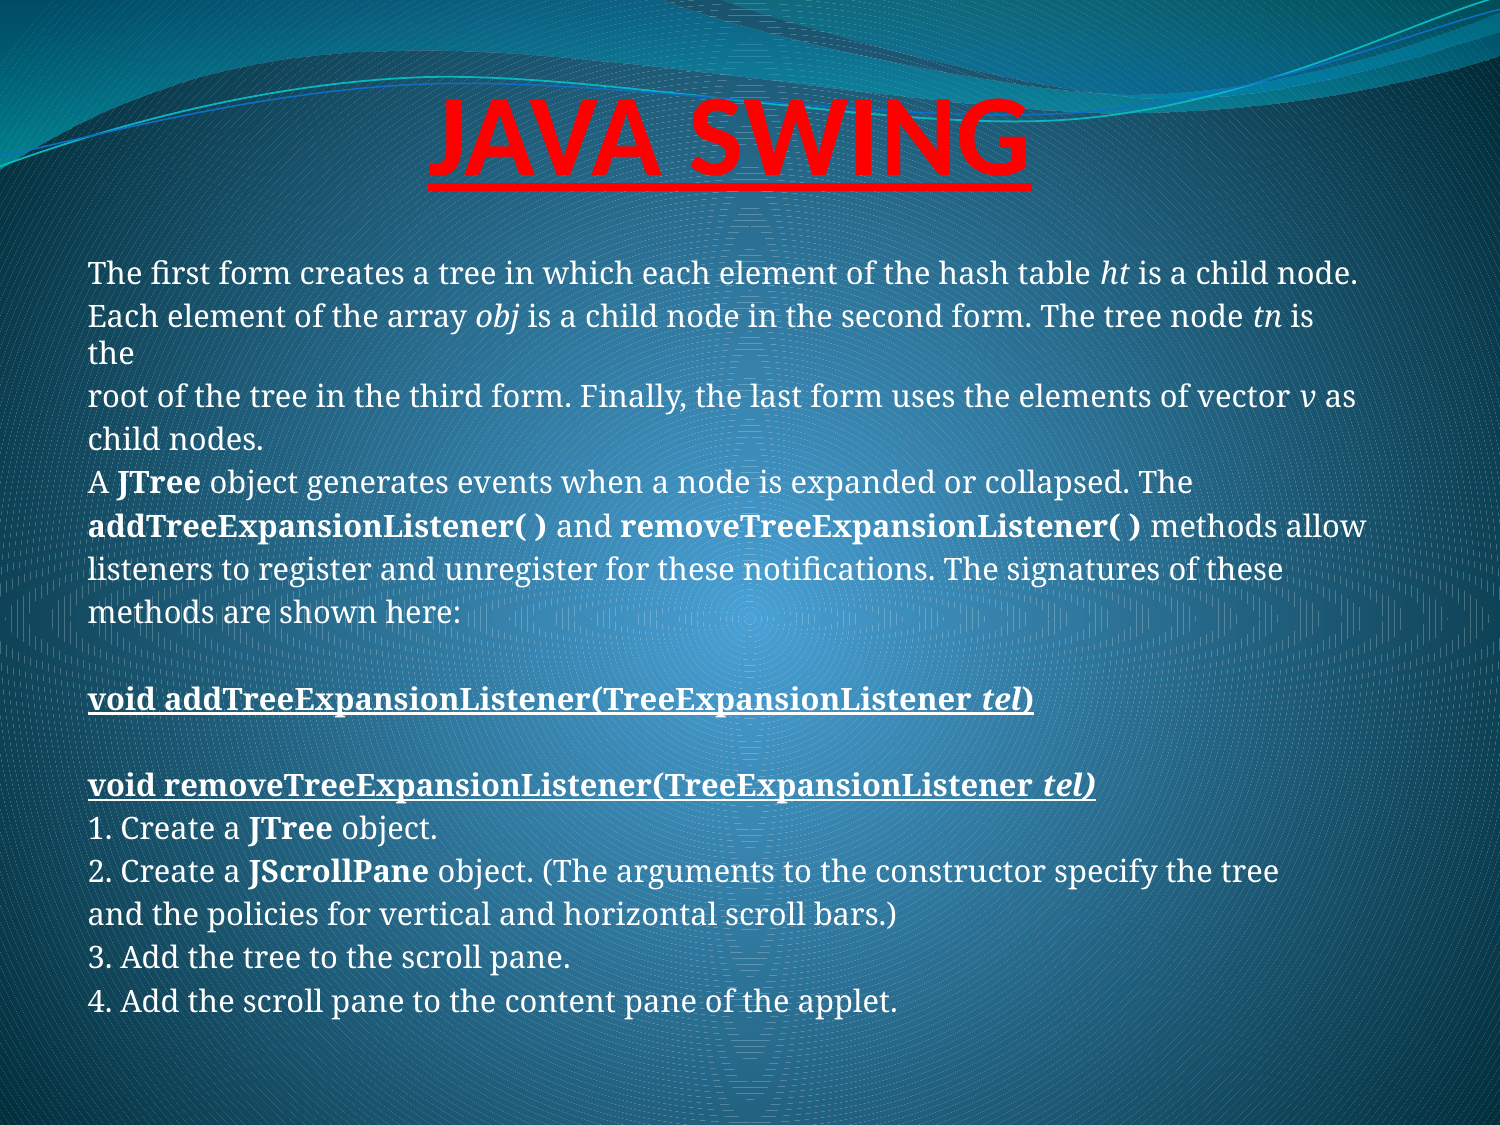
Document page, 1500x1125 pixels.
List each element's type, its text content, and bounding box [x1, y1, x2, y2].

subtitle The first form creates a tree in which each element of the hash table ht is a child node. Each element of the array obj is a child node in the second form. The tree node tn is the root of the tree in the third form. Finally, the last form uses the elements of vector v as child nodes. A JTree object generates events when a node is expanded or collapsed. The addTreeExpansionListener( ) and removeTreeExpansionListener( ) methods allow listeners to register and unregister for these notifications. The signatures of these methods are shown here: void addTreeExpansionListener(TreeExpansionListener tel) void removeTreeExpansionListener(TreeExpansionListener tel) 1. Create a JTree object. 2. Create a JScrollPane object. (The arguments to the constructor specify the tree and the policies for vertical and horizontal scroll bars.) 3. Add the tree to the scroll pane. 4. Add the scroll pane to the content pane of the applet. [87, 246, 1376, 1090]
title JAVA SWING [87, 35, 1376, 200]
